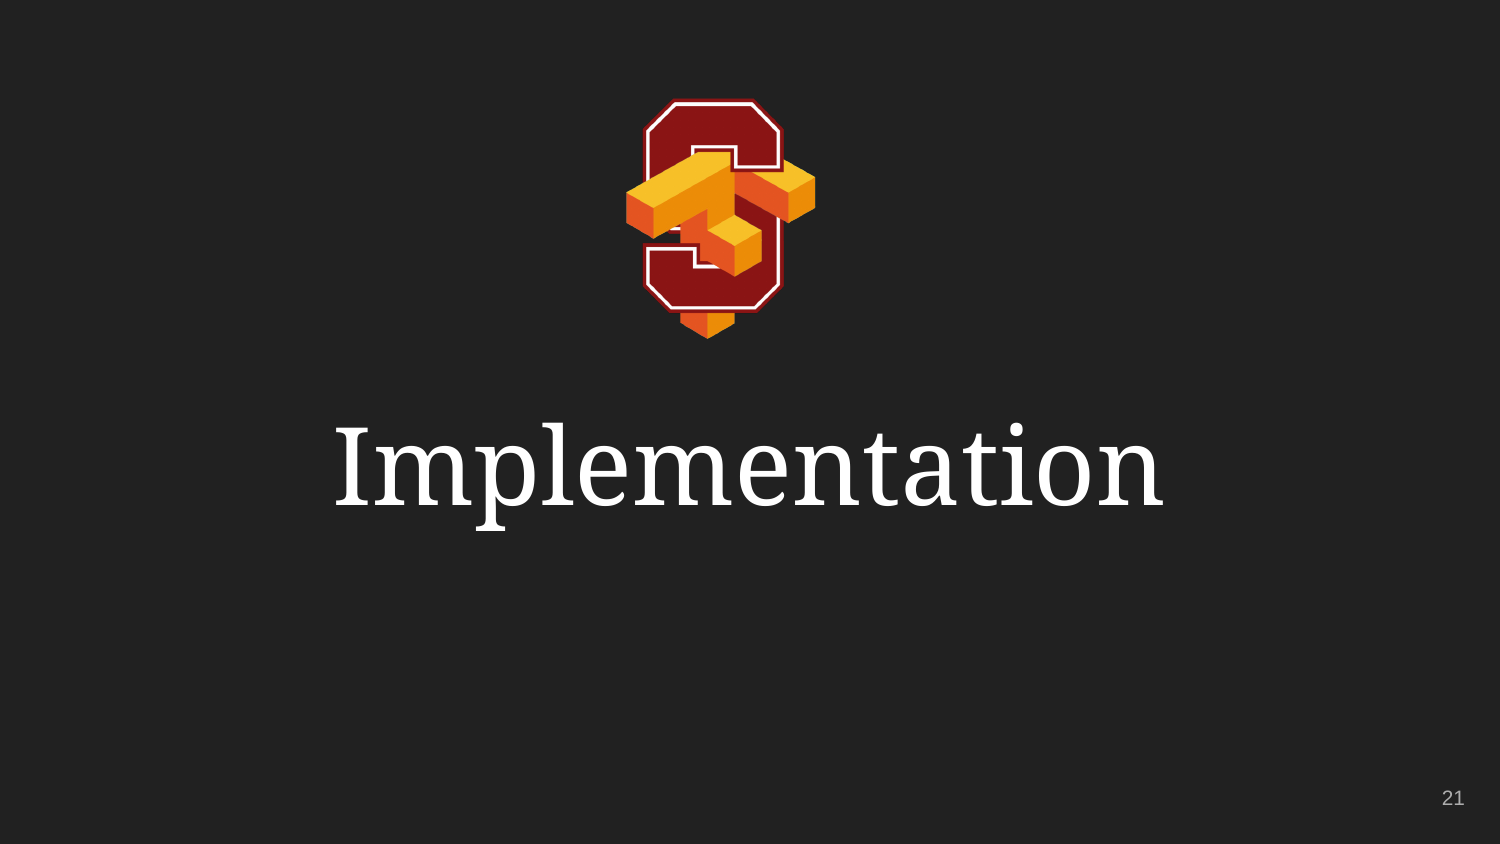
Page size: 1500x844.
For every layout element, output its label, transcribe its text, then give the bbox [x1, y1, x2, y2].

title Implementation [81, 374, 1419, 542]
slide_number ‹#› [1389, 764, 1480, 830]
picture [624, 97, 816, 340]
